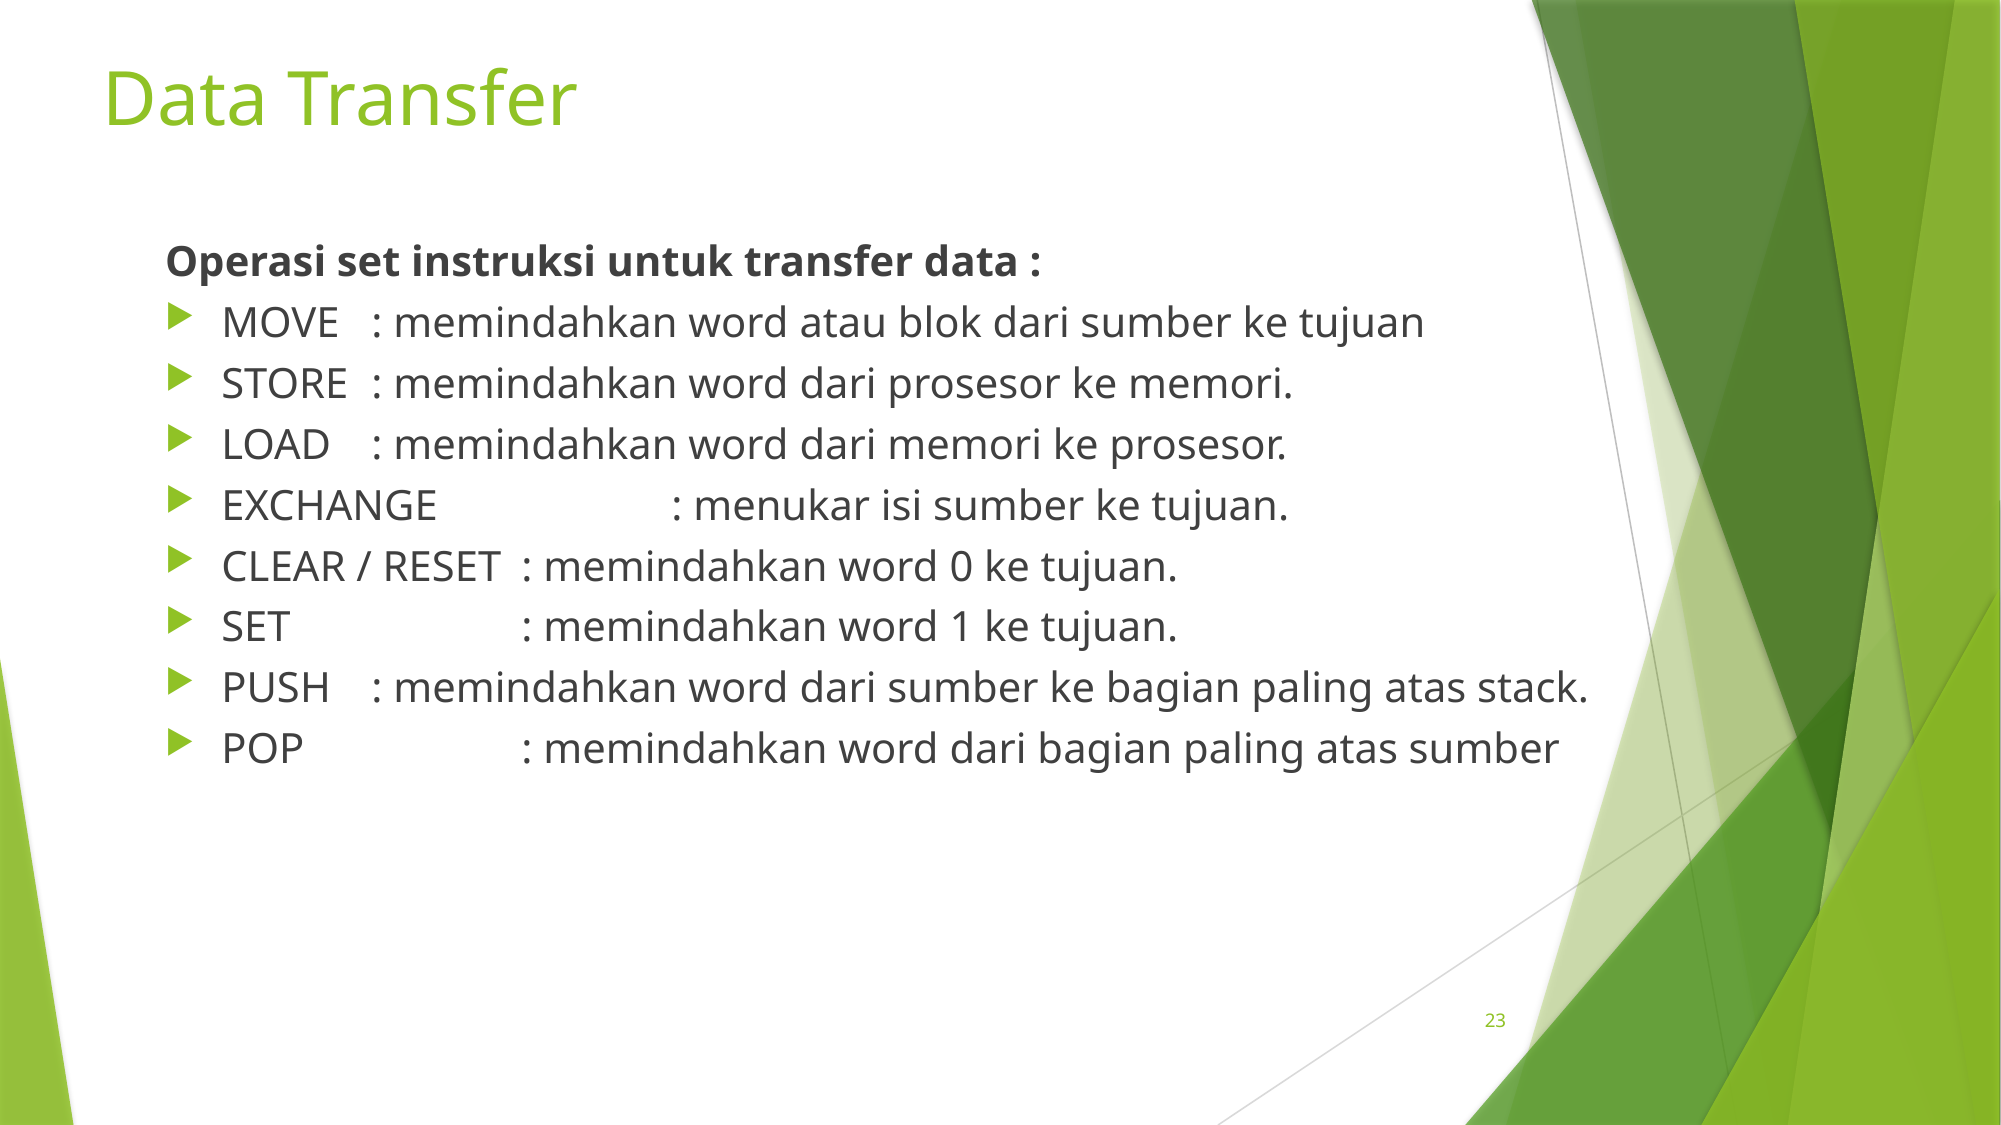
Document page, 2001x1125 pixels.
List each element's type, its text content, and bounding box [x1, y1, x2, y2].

slide_number 23 [1409, 991, 1522, 1051]
list Operasi set instruksi untuk transfer data : MOVE : memindahkan word atau blok dari sumber ke tujuan STORE : memindahkan word dari prosesor ke memori. LOAD : memindahkan word dari memori ke prosesor. EXCHANGE : menukar isi sumber ke tujuan. CLEAR / RESET : memindahkan word 0 ke tujuan. SET : memindahkan word 1 ke tujuan. PUSH : memindahkan word dari sumber ke bagian paling atas stack. POP : memindahkan word dari bagian paling atas sumber [150, 237, 1650, 922]
title Data Transfer [87, 43, 1434, 169]
